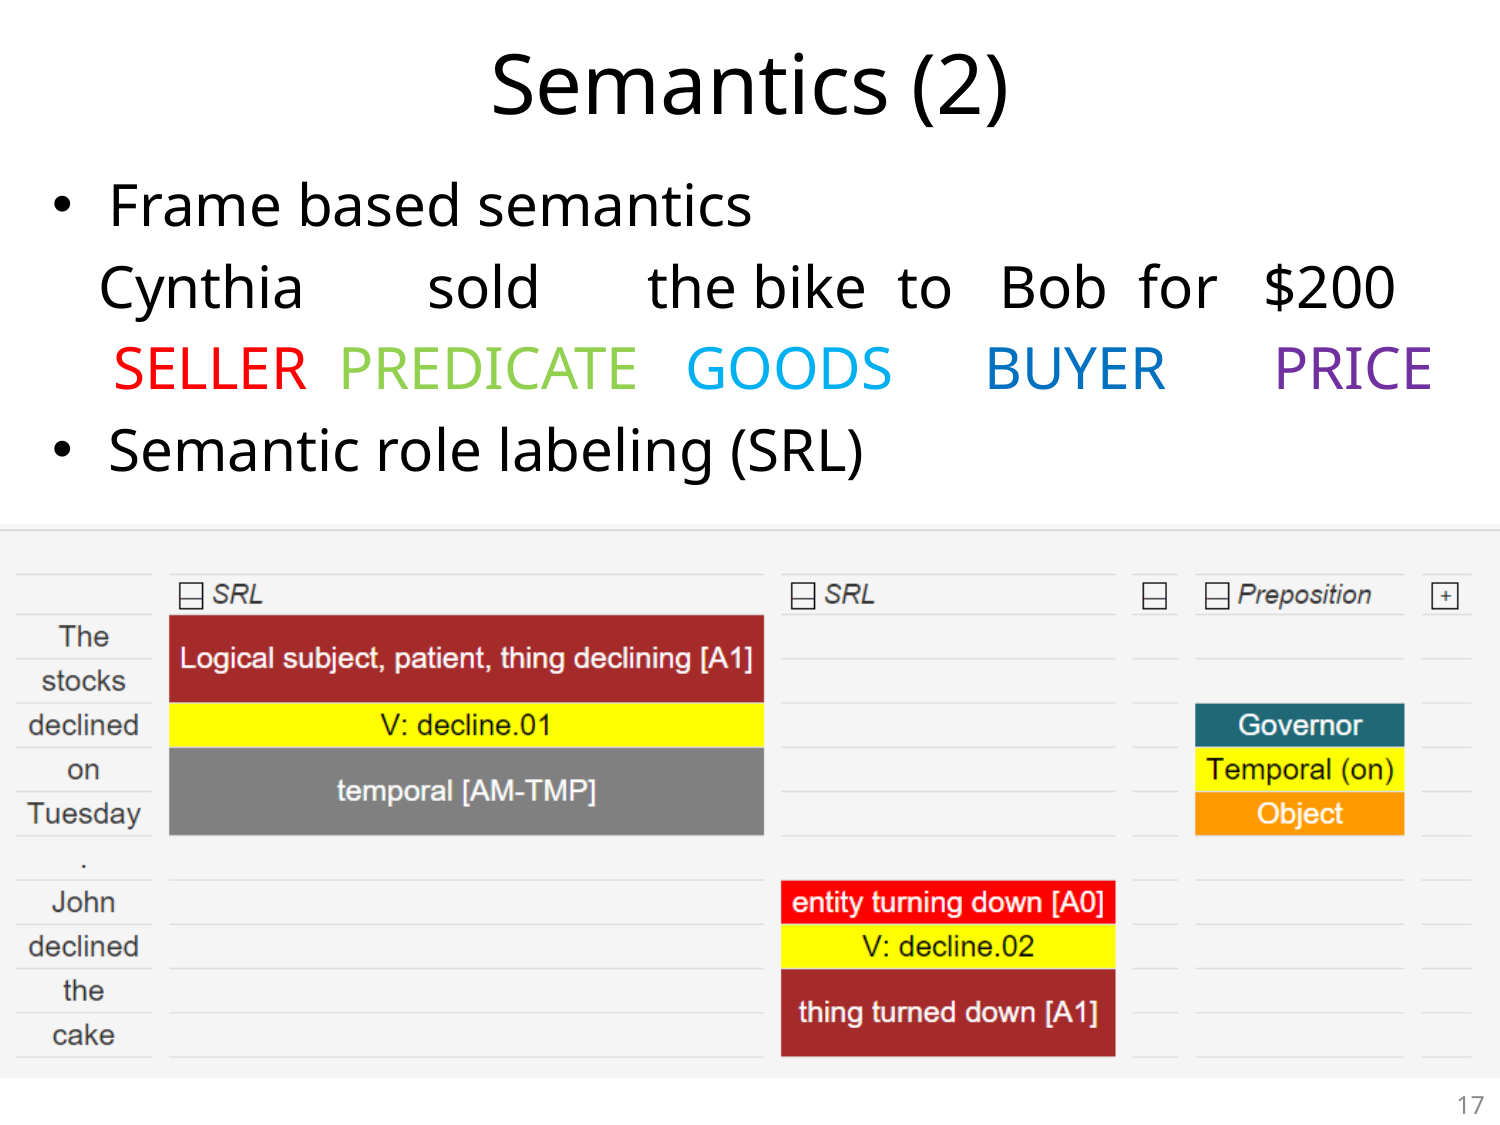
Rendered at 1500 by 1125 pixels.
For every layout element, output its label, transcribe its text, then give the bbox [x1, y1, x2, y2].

title Semantics (2) [0, 0, 1500, 163]
list Frame based semantics Cynthia sold the bike to Bob for $200 SELLER PREDICATE GOODS BUYER PRICE Semantic role labeling (SRL) [37, 160, 1463, 523]
picture [0, 524, 1500, 1078]
slide_number 17 [1149, 1087, 1500, 1125]
